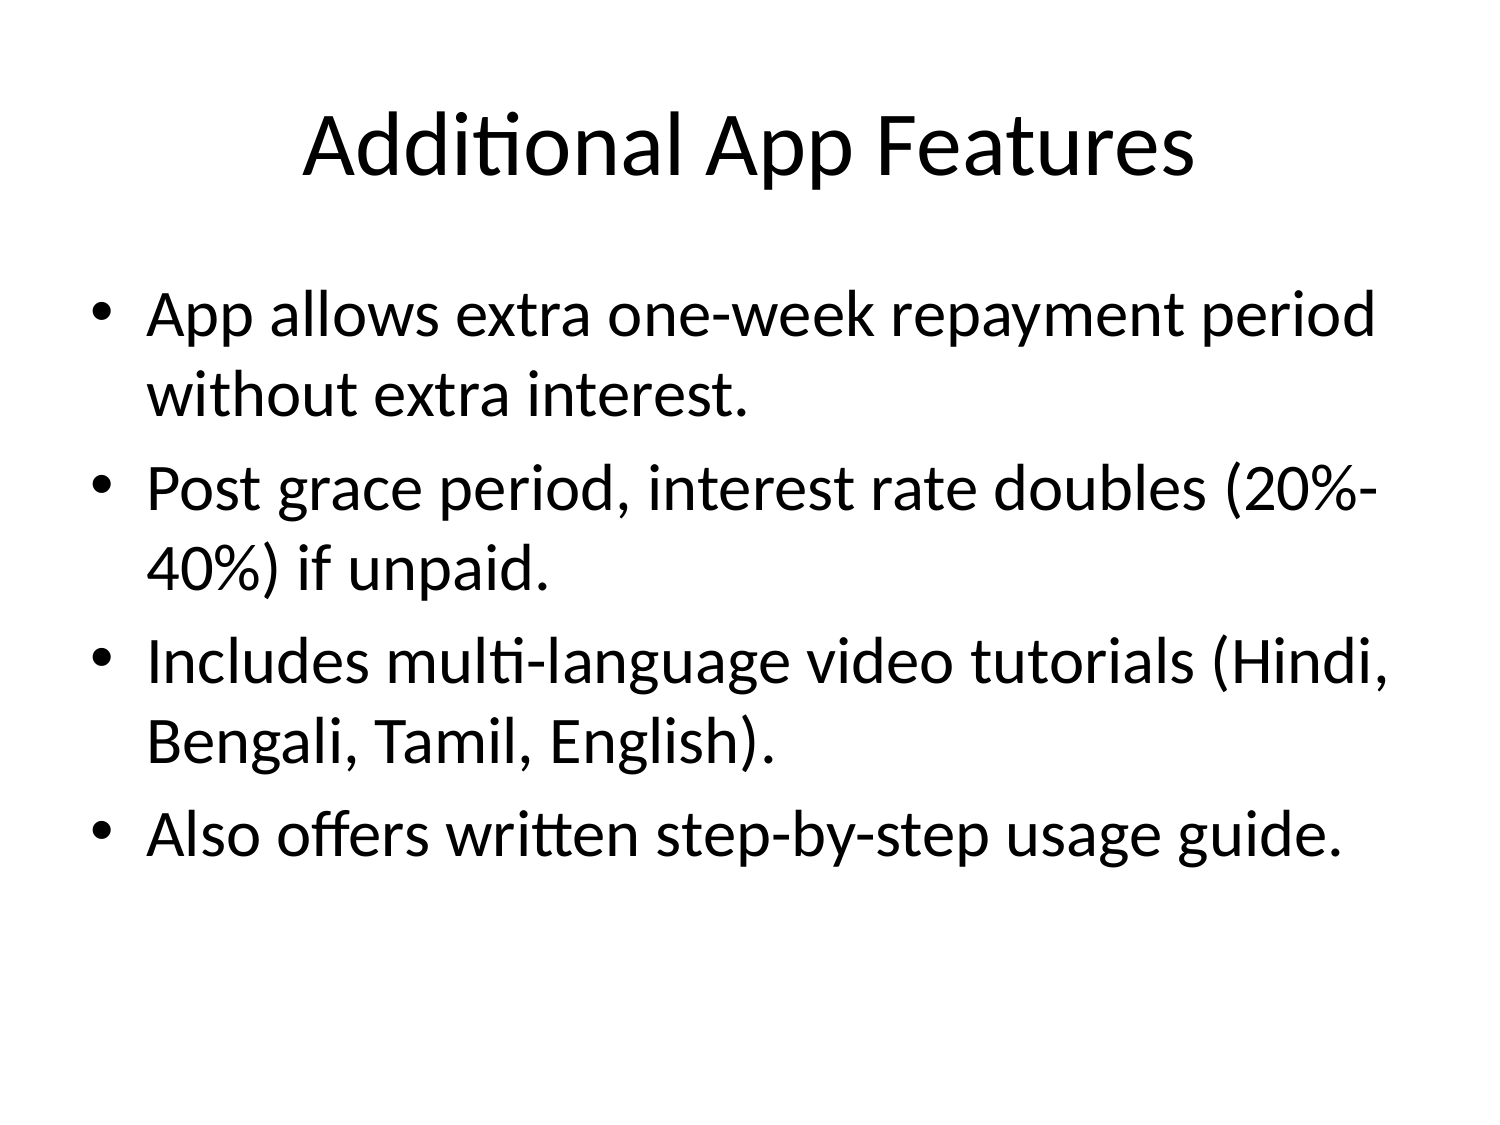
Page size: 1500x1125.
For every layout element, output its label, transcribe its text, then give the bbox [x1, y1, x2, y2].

list App allows extra one-week repayment period without extra interest. Post grace period, interest rate doubles (20%-40%) if unpaid. Includes multi-language video tutorials (Hindi, Bengali, Tamil, English). Also offers written step-by-step usage guide. [75, 262, 1425, 1005]
title Additional App Features [75, 45, 1425, 233]
